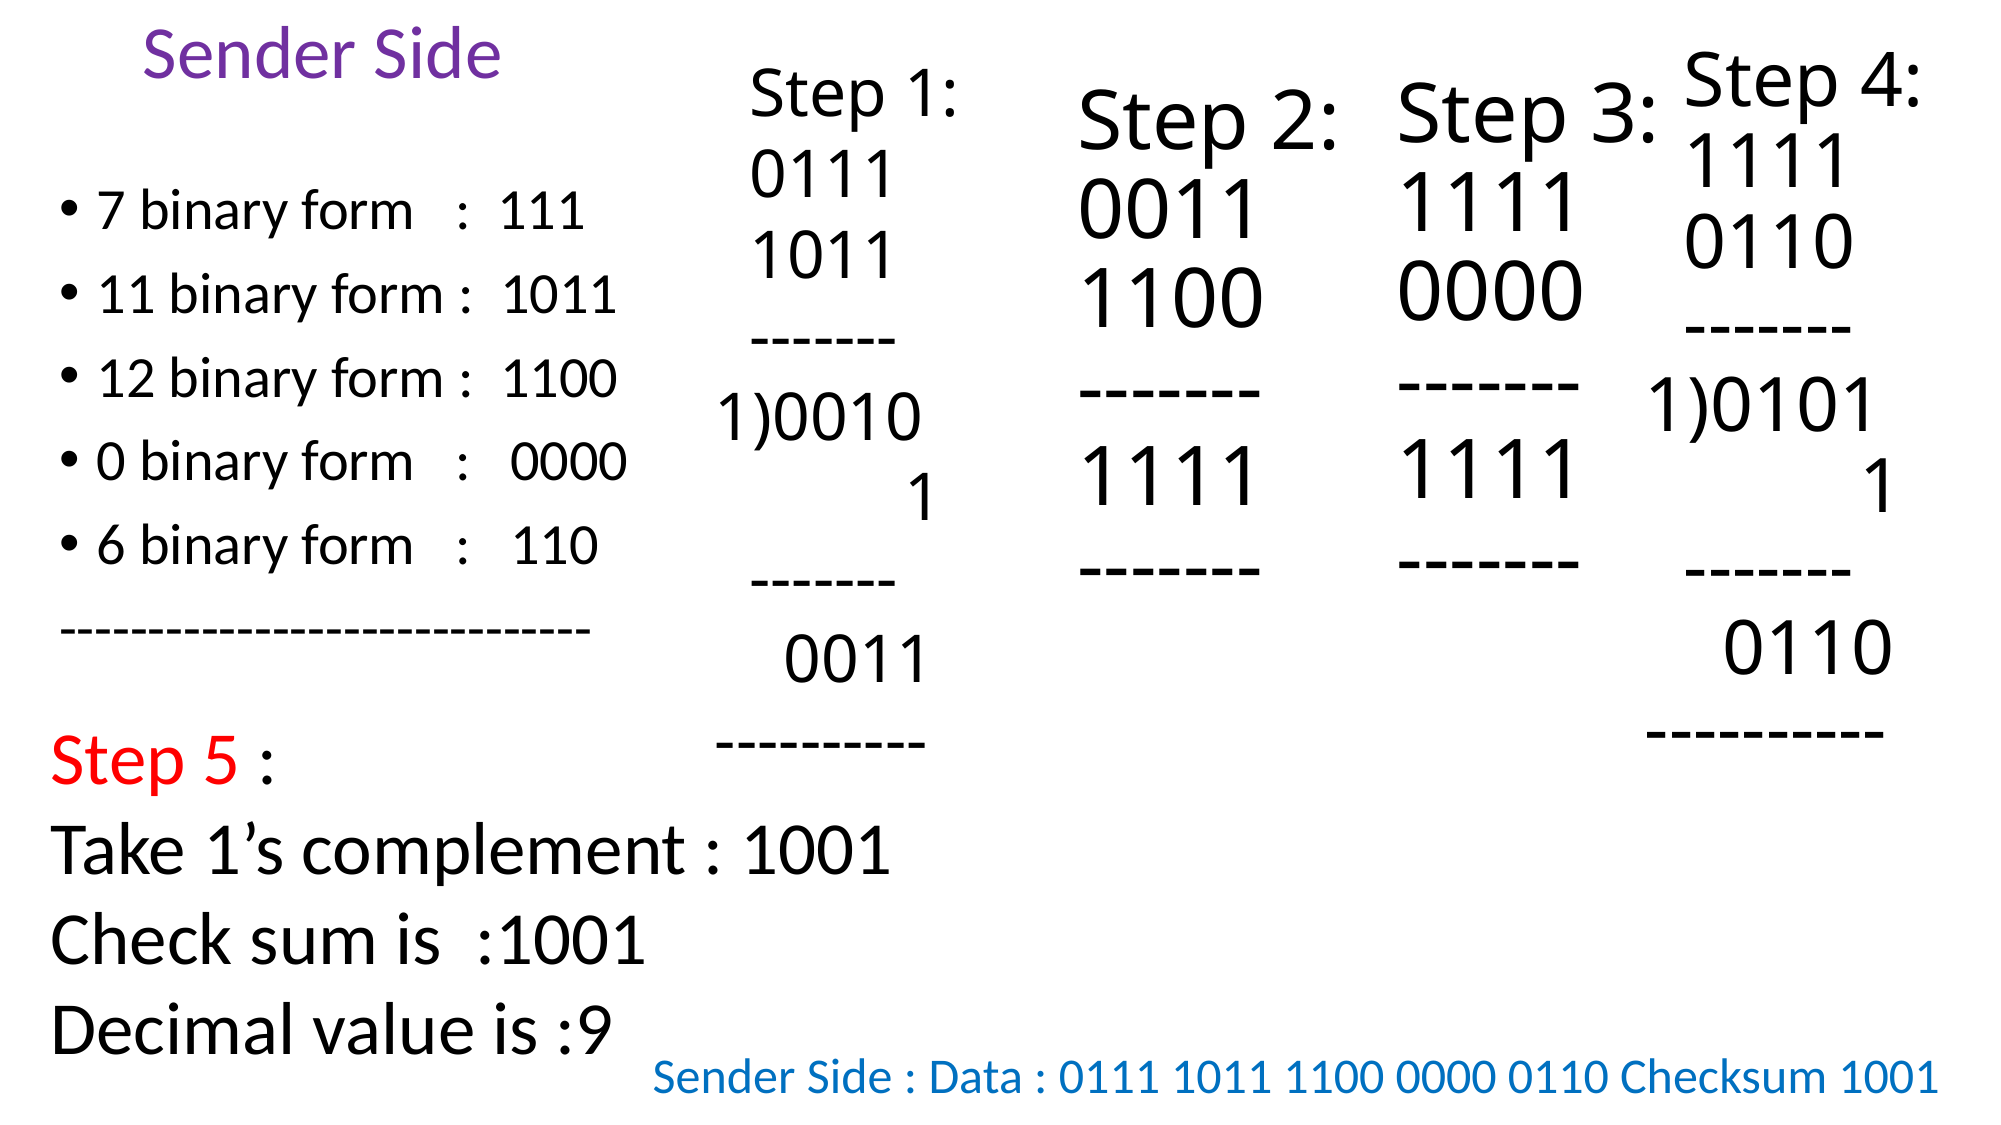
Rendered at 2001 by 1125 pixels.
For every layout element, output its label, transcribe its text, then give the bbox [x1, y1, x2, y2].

text_box Step 3: 1111 0000 ------- 1111 ------- [1338, 23, 1677, 1020]
text_box Sender Side [128, 0, 518, 102]
title Step 1: 0111 1011 ------- 1)0010 1 ------- 0011 ---------- [699, 43, 1039, 1035]
text_box Sender Side : Data : 0111 1011 1100 0000 0110 Checksum 1001 [637, 1035, 1955, 1111]
text_box Step 5 : Take 1’s complement : 1001 Check sum is :1001 Decimal value is :9 [35, 702, 909, 1078]
text_box Step 4: 1111 0110 ------- 1)0101 1 ------- 0110 ---------- [1630, 30, 1969, 1027]
text_box Step 2: 0011 1100 ------- 1111 ------- [1019, 30, 1358, 1027]
list 7 binary form : 111 11 binary form : 1011 12 binary form : 1100 0 binary form : 0000 6 binary form : 110 ------------------------------ [44, 171, 688, 702]
